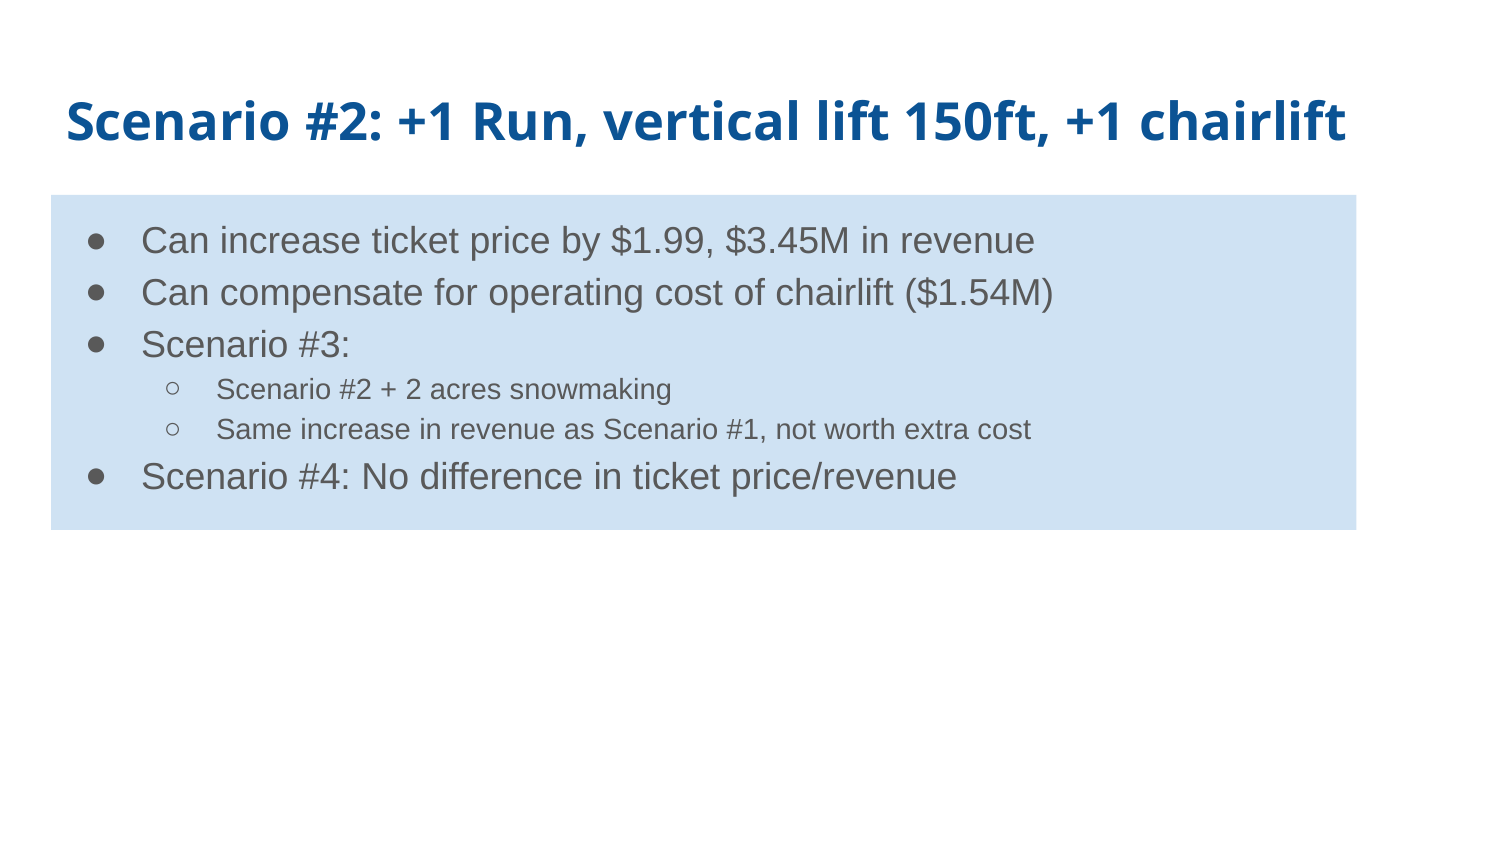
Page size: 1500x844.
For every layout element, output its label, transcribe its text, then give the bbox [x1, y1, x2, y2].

title Scenario #2: +1 Run, vertical lift 150ft, +1 chairlift [51, 72, 1449, 167]
list Can increase ticket price by $1.99, $3.45M in revenue Can compensate for operating cost of chairlift ($1.54M) Scenario #3: Scenario #2 + 2 acres snowmaking Same increase in revenue as Scenario #1, not worth extra cost Scenario #4: No difference in ticket price/revenue [51, 194, 1357, 530]
